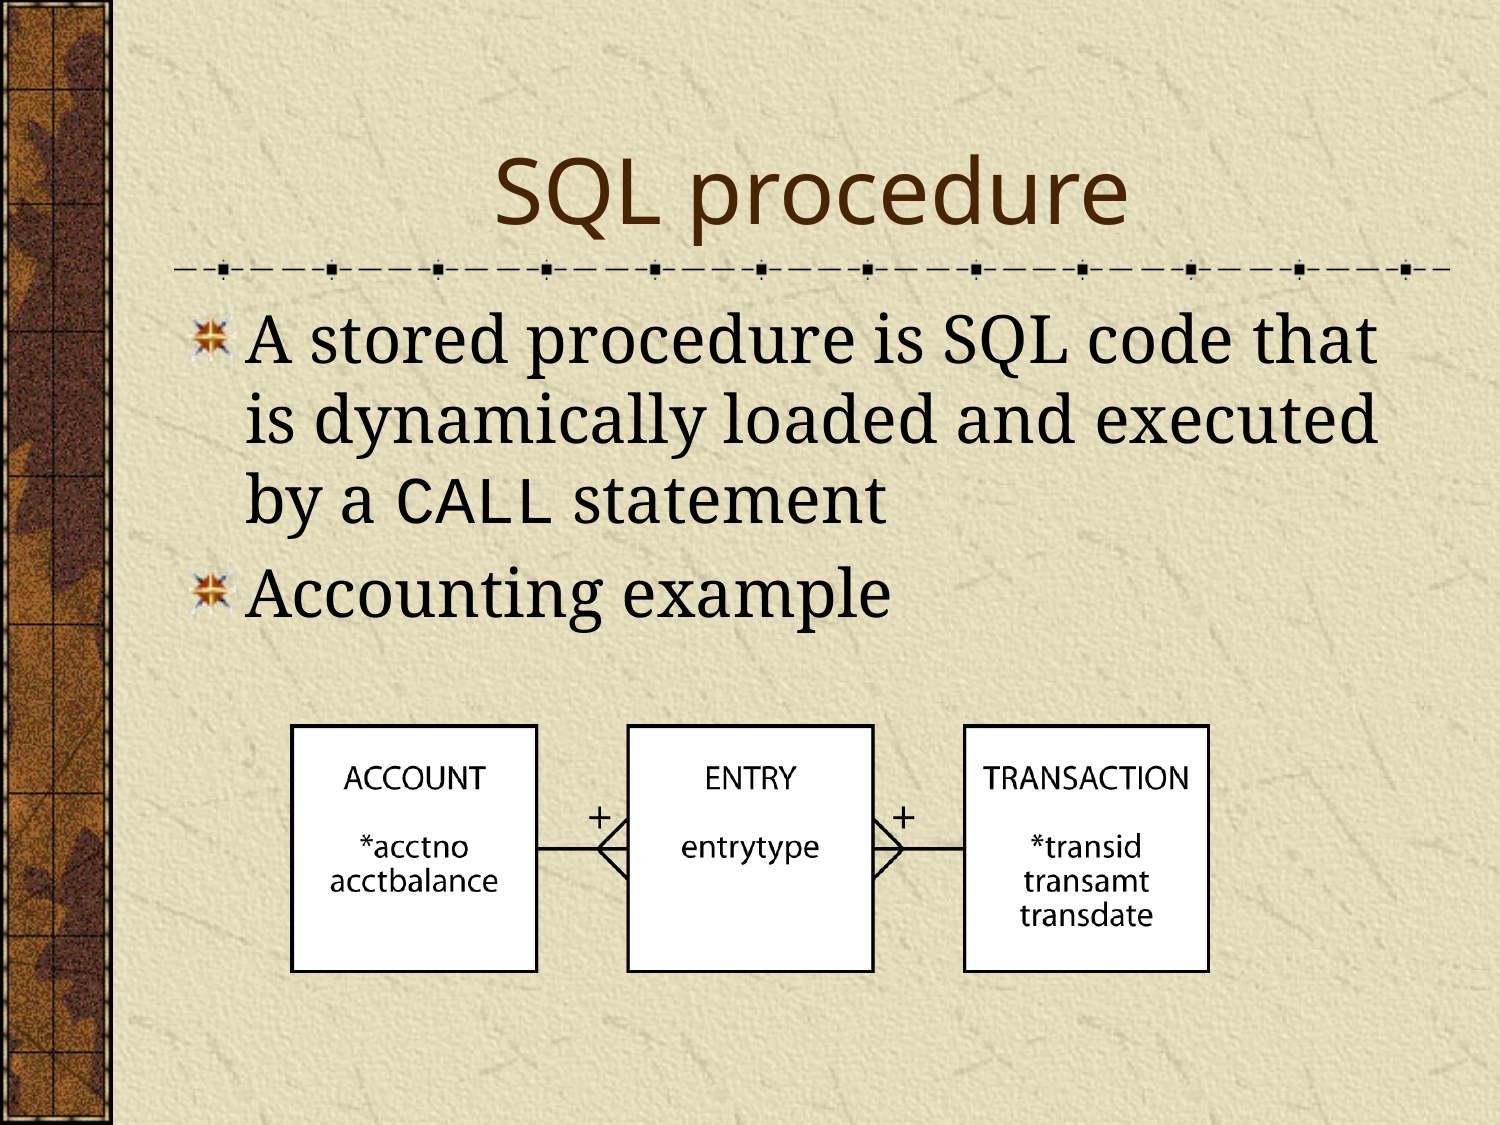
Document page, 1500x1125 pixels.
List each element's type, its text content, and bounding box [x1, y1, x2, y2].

list A stored procedure is SQL code that is dynamically loaded and executed by a CALL statement Accounting example [173, 289, 1449, 965]
picture [0, 0, 1500, 1125]
title SQL procedure [174, 62, 1451, 251]
